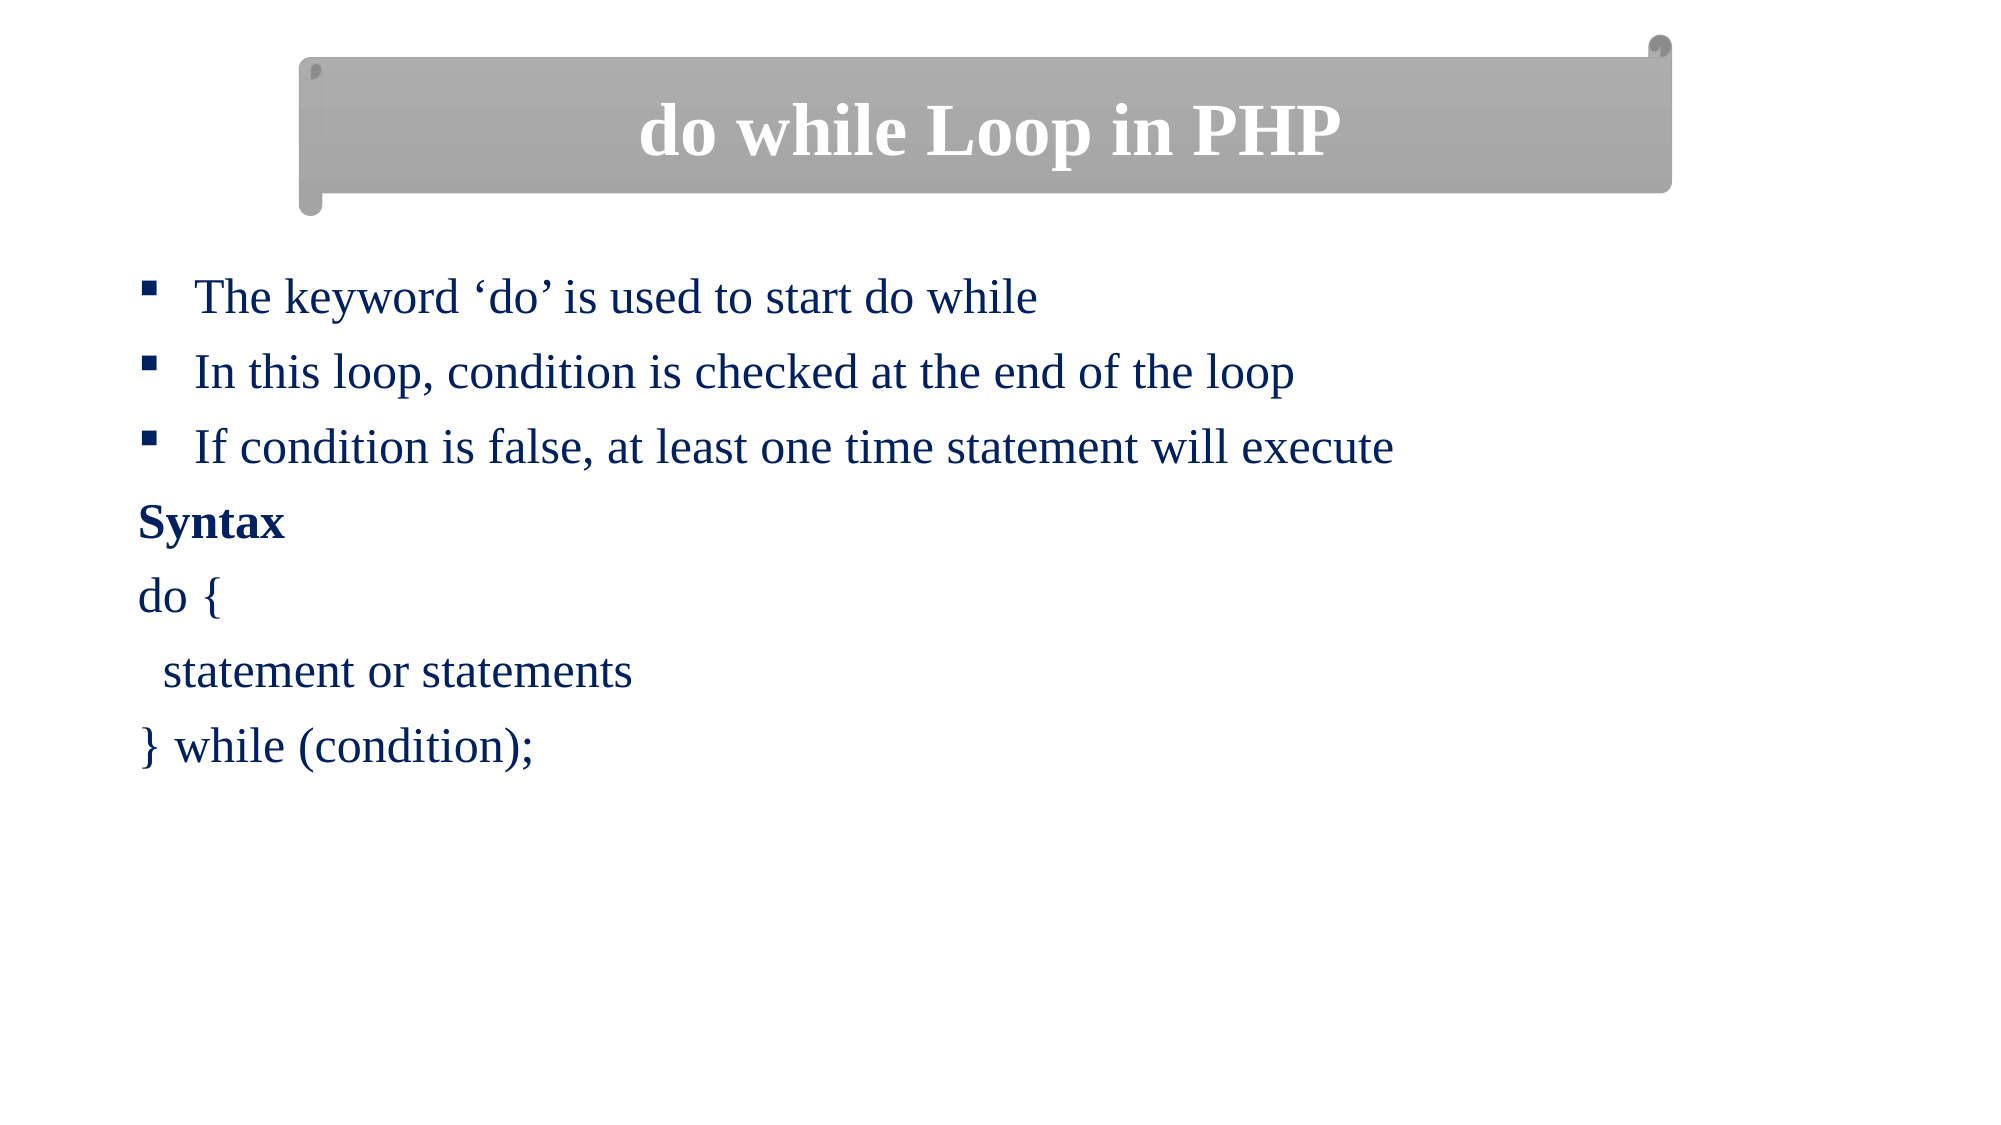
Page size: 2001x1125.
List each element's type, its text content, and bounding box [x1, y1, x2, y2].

list The keyword ‘do’ is used to start do while In this loop, condition is checked at the end of the loop If condition is false, at least one time statement will execute Syntax do { statement or statements } while (condition); [122, 263, 1848, 1090]
text_box do while Loop in PHP [298, 34, 1673, 217]
